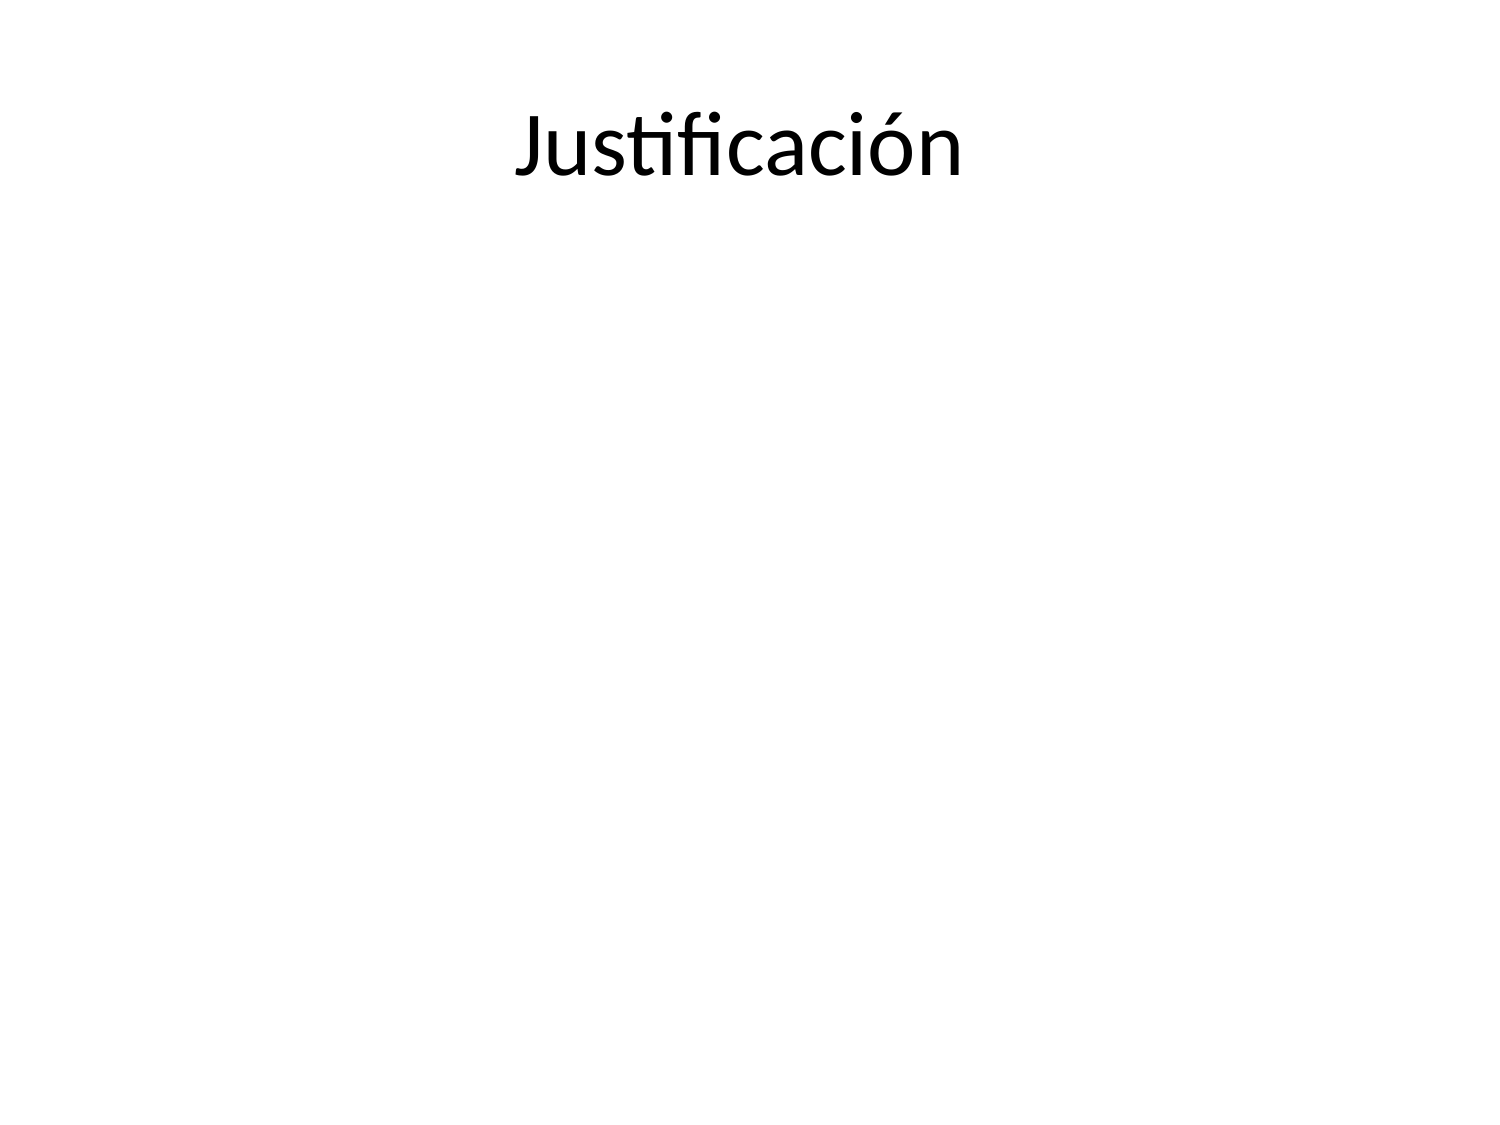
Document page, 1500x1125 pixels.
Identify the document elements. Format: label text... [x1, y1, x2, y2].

title Justificación [75, 45, 1425, 233]
